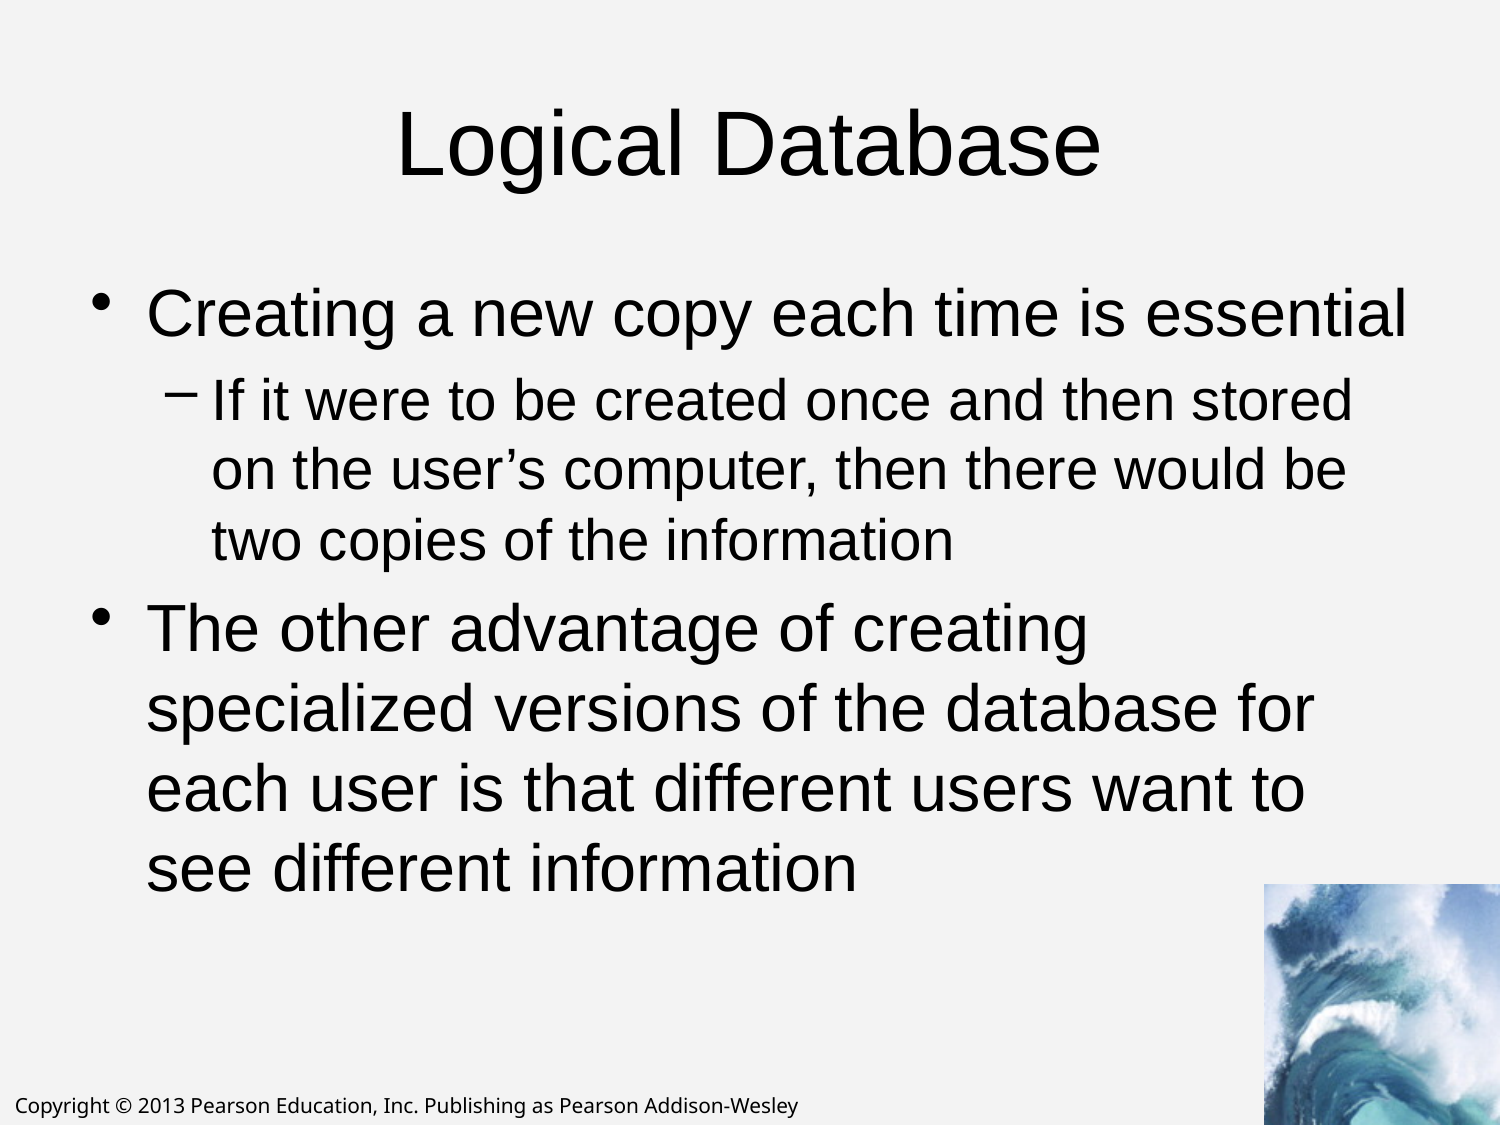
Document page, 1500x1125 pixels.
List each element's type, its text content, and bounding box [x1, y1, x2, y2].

list Creating a new copy each time is essential If it were to be created once and then stored on the user’s computer, then there would be two copies of the information The other advantage of creating specialized versions of the database for each user is that different users want to see different information [74, 262, 1426, 1006]
picture [1264, 884, 1500, 1125]
title Logical Database [74, 44, 1426, 233]
